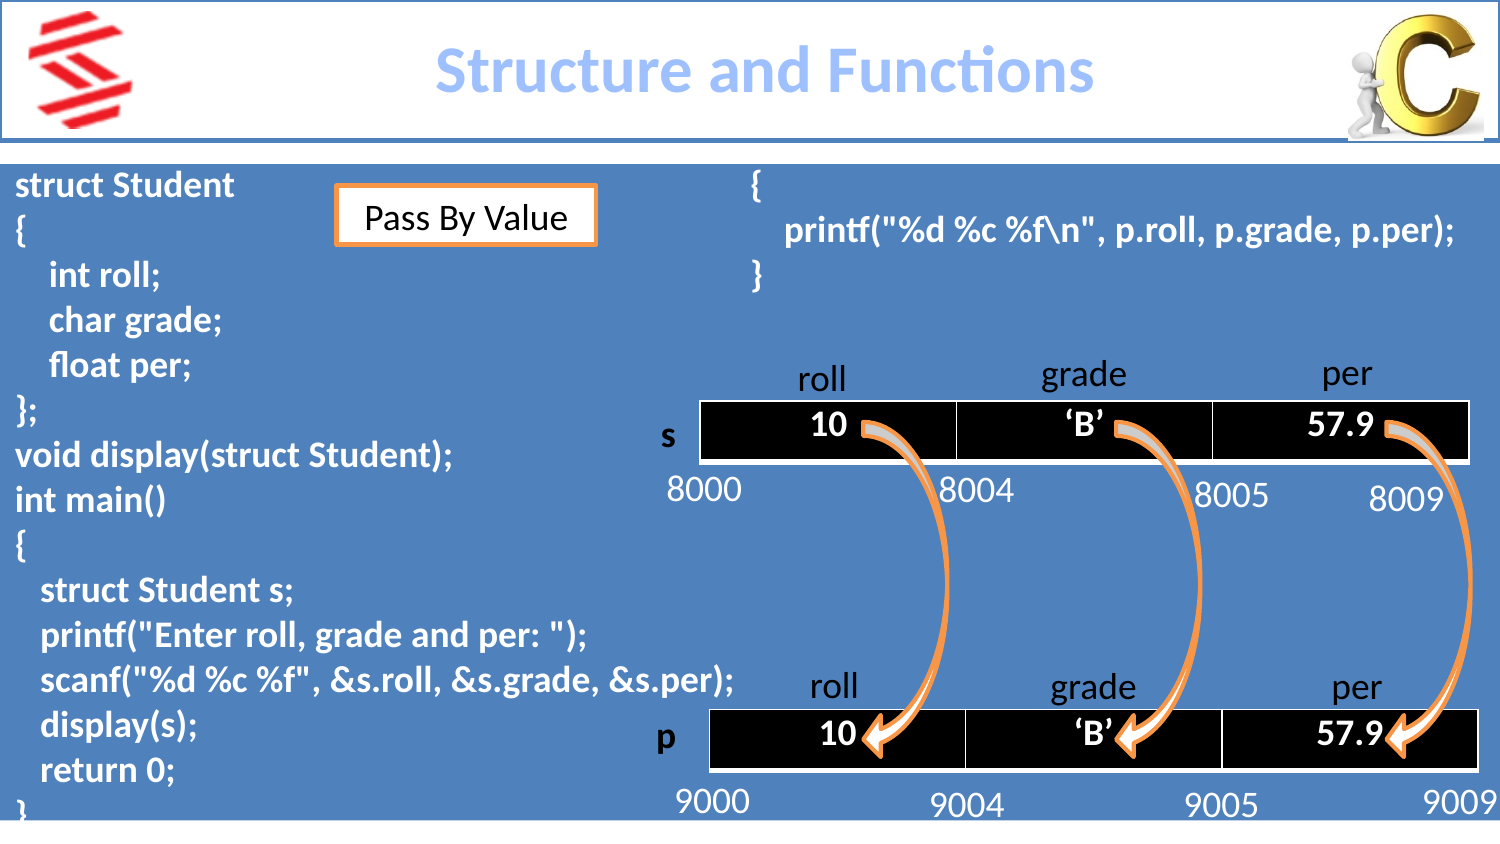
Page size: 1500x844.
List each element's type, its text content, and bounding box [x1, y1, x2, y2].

text_box per [1316, 654, 1398, 715]
text_box 9009 [1407, 769, 1500, 830]
text_box [861, 419, 950, 759]
text_box grade [1035, 654, 1152, 715]
table_header 10 [710, 710, 965, 768]
text_box struct Student { int roll; char grade; float per; }; void display(struct Student); int main() { struct Student s; printf("Enter roll, grade and per: "); scanf("%d %c %f", &s.roll, &s.grade, &s.per); display(s); return 0; } void display(struct Student p) { printf("%d %c %f\n", p.roll, p.grade, p.per); } [0, 152, 1500, 844]
text_box 9000 [659, 769, 766, 829]
picture [1348, 11, 1484, 141]
text_box per [1306, 340, 1389, 400]
table_header ‘B’ [966, 710, 1221, 768]
table_header 10 [701, 402, 956, 459]
text_box 8005 [1179, 462, 1285, 523]
table_header 57.9 [1213, 402, 1468, 459]
text_box grade [1026, 341, 1143, 402]
text_box [1384, 419, 1473, 759]
text_box s [646, 403, 691, 463]
table_header 57.9 [1223, 710, 1477, 768]
text_box 9004 [913, 772, 1020, 833]
title Structure and Functions [0, 0, 1500, 143]
text_box roll [795, 653, 874, 713]
picture [23, 11, 141, 130]
text_box p [641, 704, 692, 764]
text_box 9005 [1168, 772, 1275, 833]
text_box 8004 [923, 457, 1030, 518]
text_box Pass By Value [334, 183, 598, 247]
text_box 8000 [651, 456, 758, 517]
text_box roll [783, 346, 862, 406]
table_header ‘B’ [957, 402, 1212, 459]
text_box 8009 [1353, 466, 1460, 527]
text_box [1114, 419, 1203, 759]
